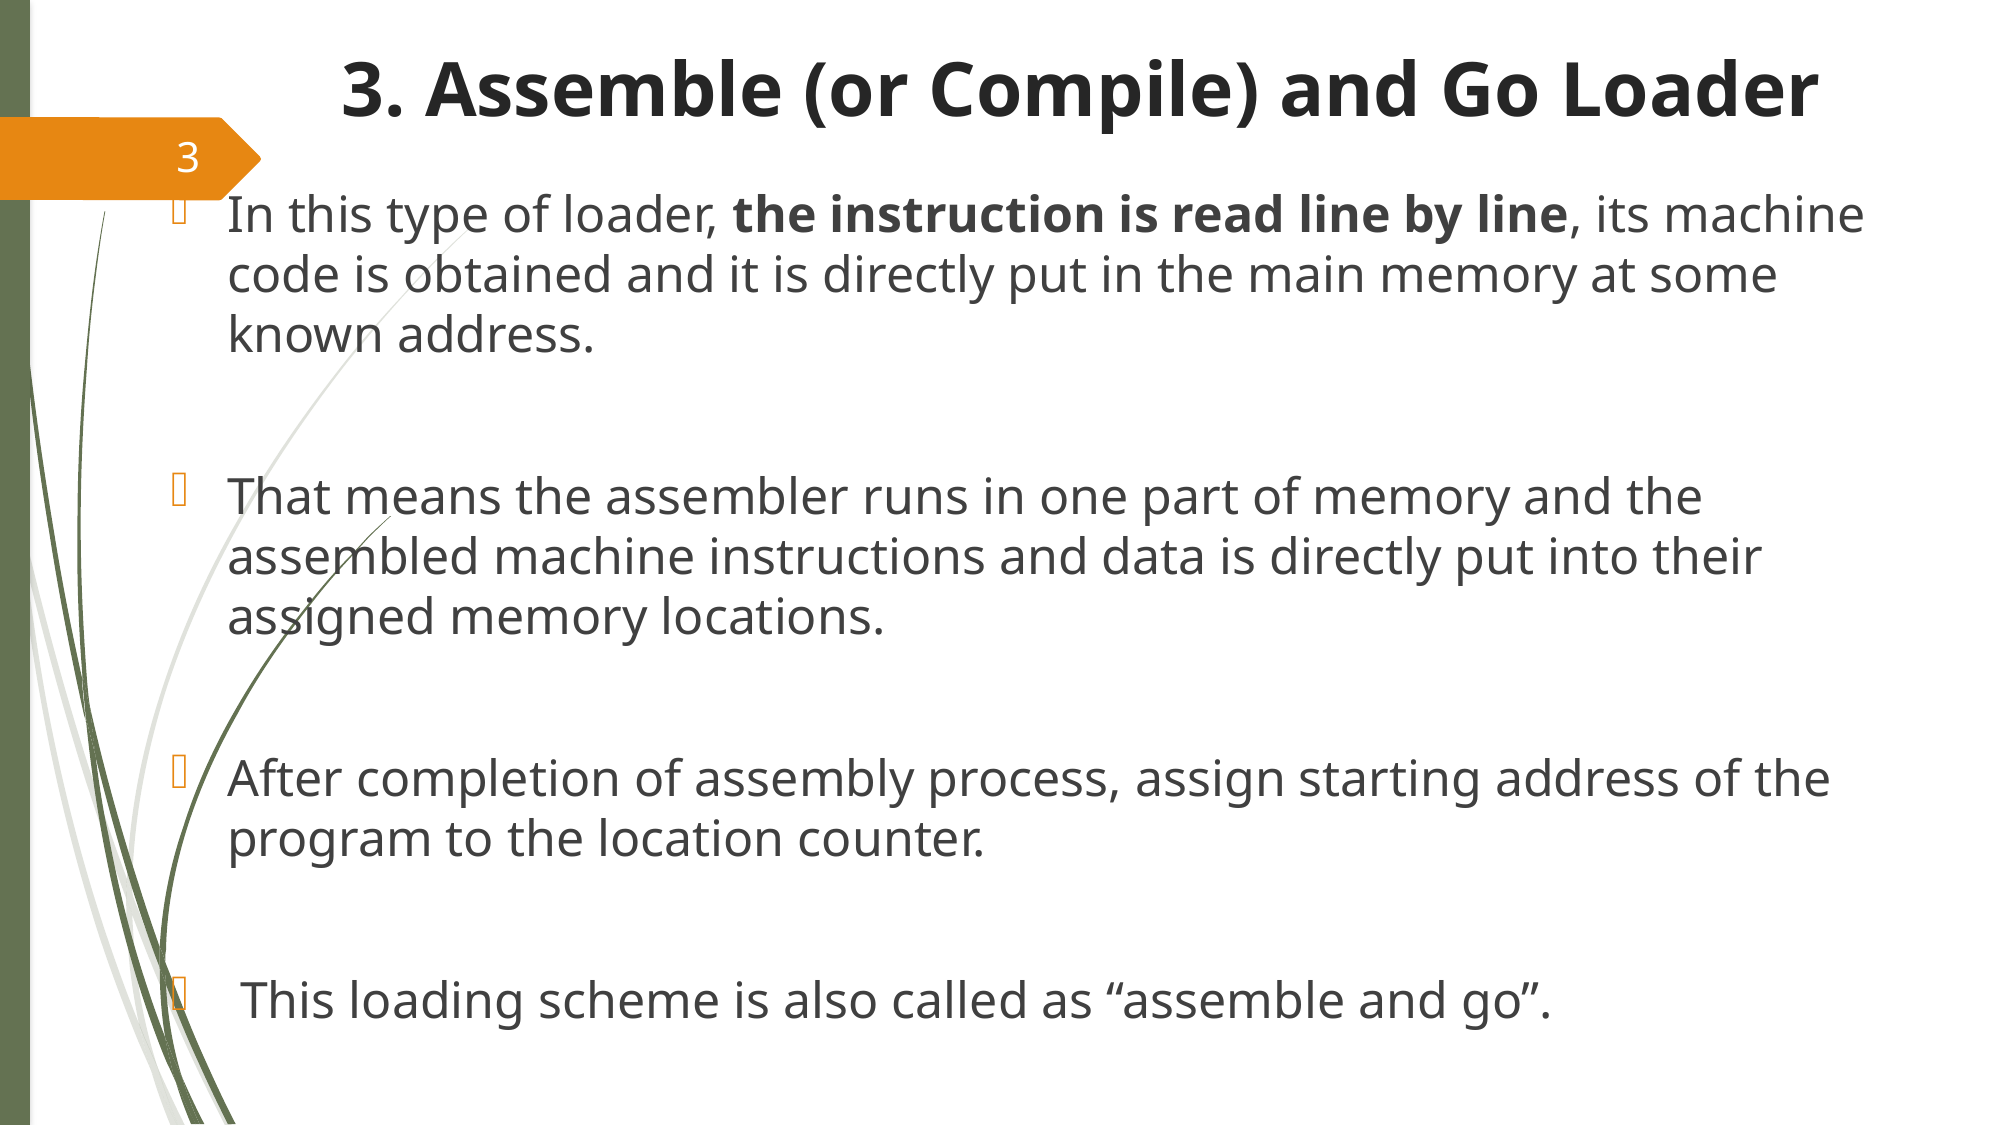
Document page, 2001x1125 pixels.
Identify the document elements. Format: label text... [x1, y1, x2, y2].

list In this type of loader, the instruction is read line by line, its machine code is obtained and it is directly put in the main memory at some known address. That means the assembler runs in one part of memory and the assembled machine instructions and data is directly put into their assigned memory locations. After completion of assembly process, assign starting address of the program to the location counter. This loading scheme is also called as “assemble and go”. [155, 175, 1951, 1090]
title 3. Assemble (or Compile) and Go Loader [326, 33, 1970, 245]
slide_number 3 [87, 129, 216, 190]
